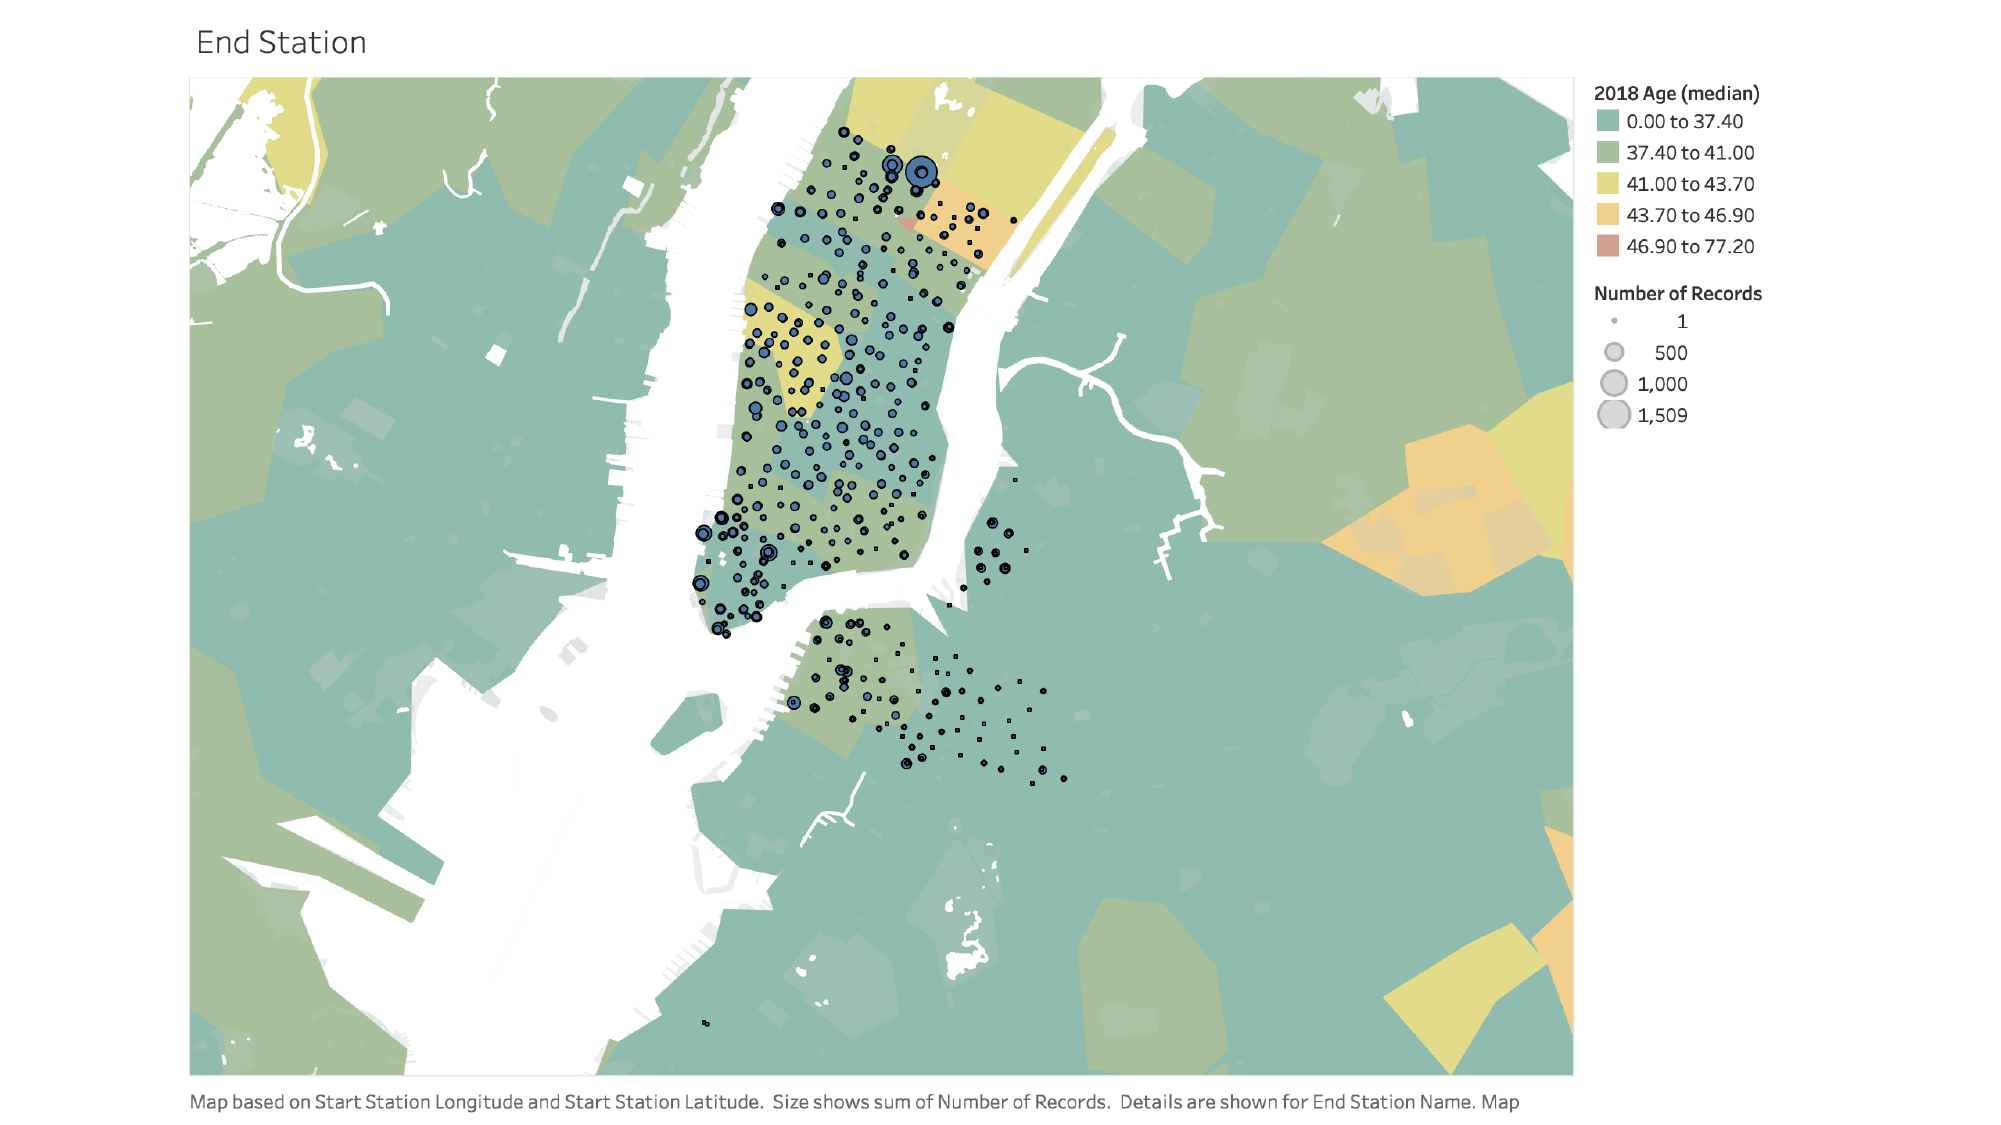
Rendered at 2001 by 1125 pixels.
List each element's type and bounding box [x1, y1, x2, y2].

picture [189, 9, 1811, 1116]
